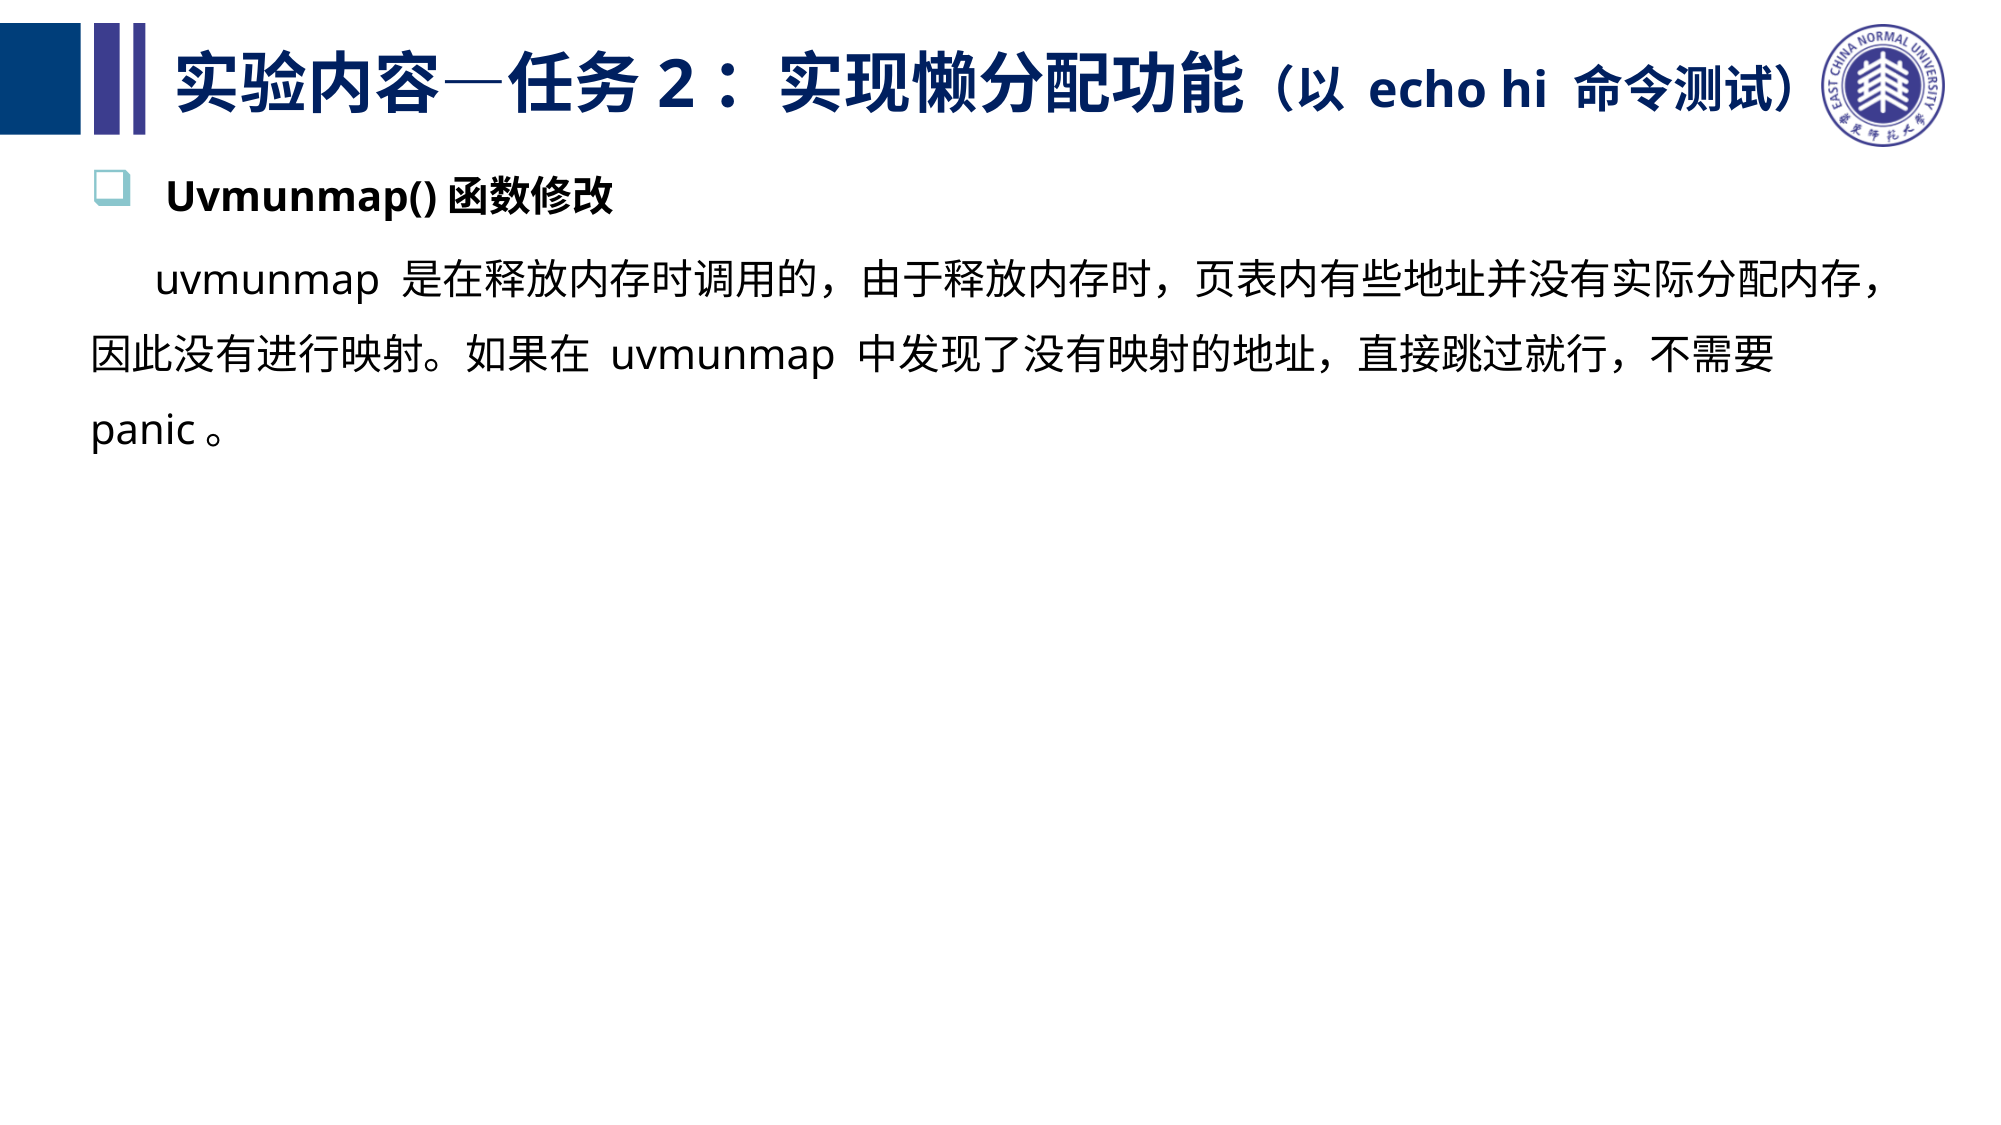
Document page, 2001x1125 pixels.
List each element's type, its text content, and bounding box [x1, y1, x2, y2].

picture [1900, 24, 1945, 137]
list Uvmunmap()函数修改 uvmunmap 是在释放内存时调用的，由于释放内存时，页表内有些地址并没有实际分配内存，因此没有进行映射。如果在 uvmunmap 中发现了没有映射的地址，直接跳过就行，不需要 panic。 [0, 137, 1953, 1101]
title 实验内容—任务2：实现懒分配功能（以 echo hi 命令测试） [158, 24, 1900, 138]
